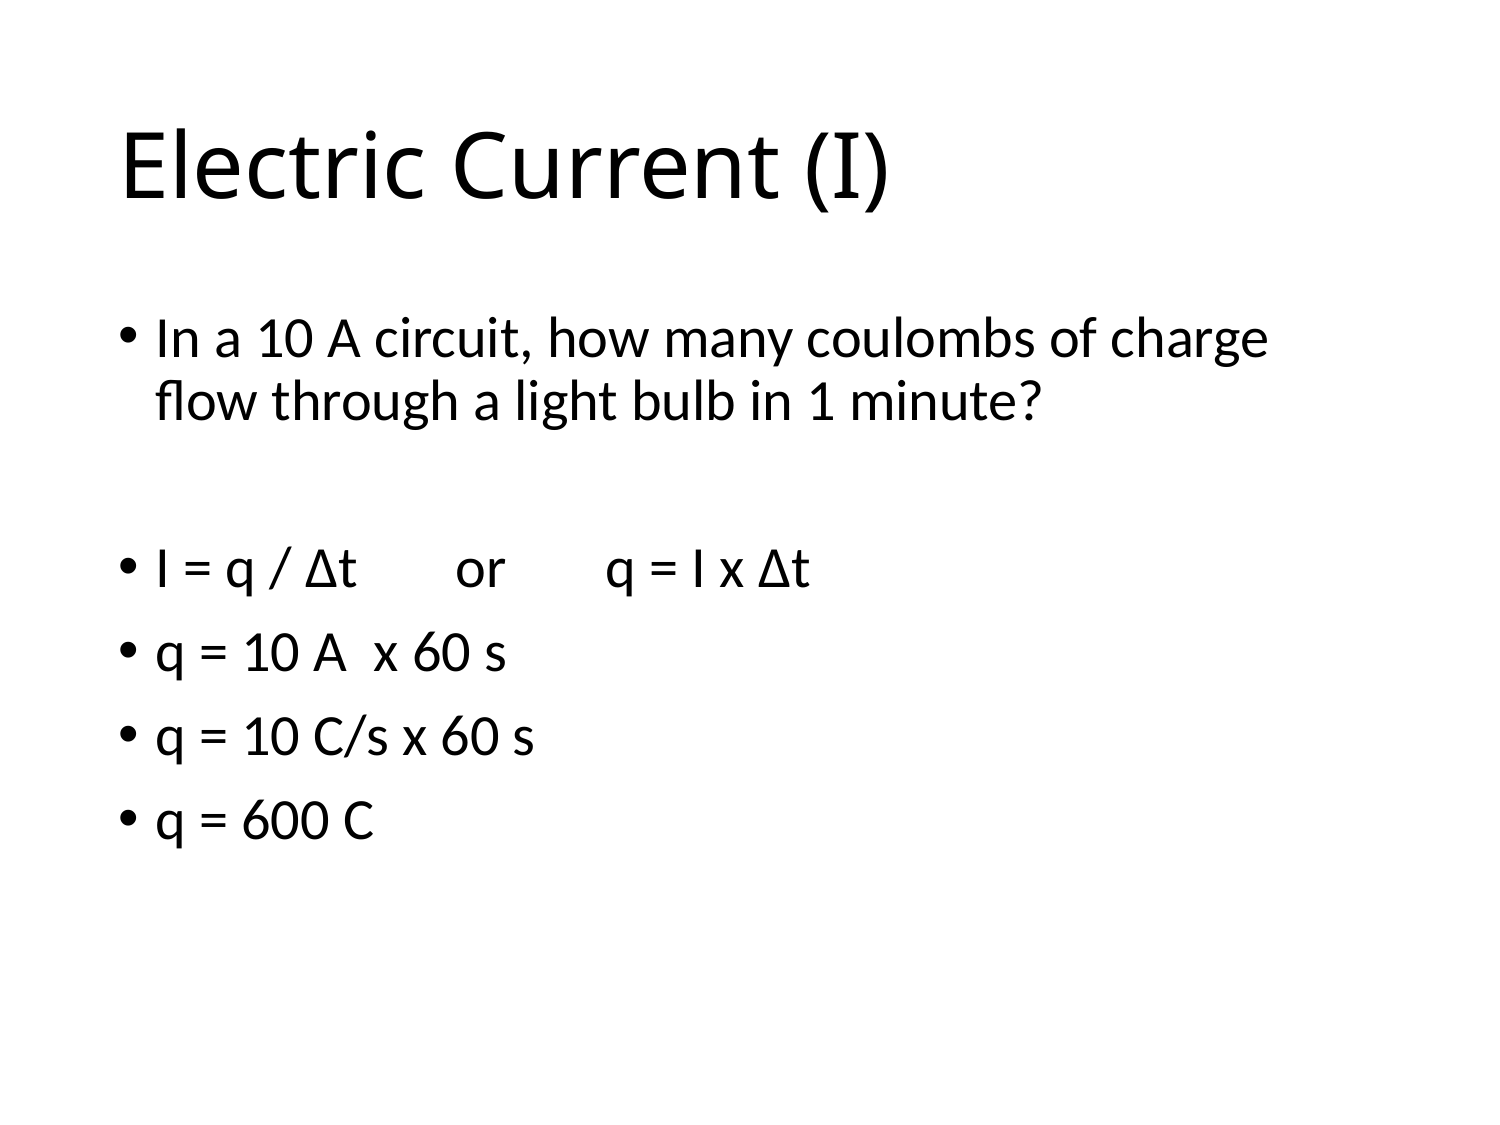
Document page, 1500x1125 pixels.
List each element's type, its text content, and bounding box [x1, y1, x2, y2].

list In a 10 A circuit, how many coulombs of charge flow through a light bulb in 1 minute? I = q / Δt or q = I x Δt q = 10 A x 60 s q = 10 C/s x 60 s q = 600 C [103, 299, 1397, 1014]
title Electric Current (I) [103, 59, 1397, 278]
